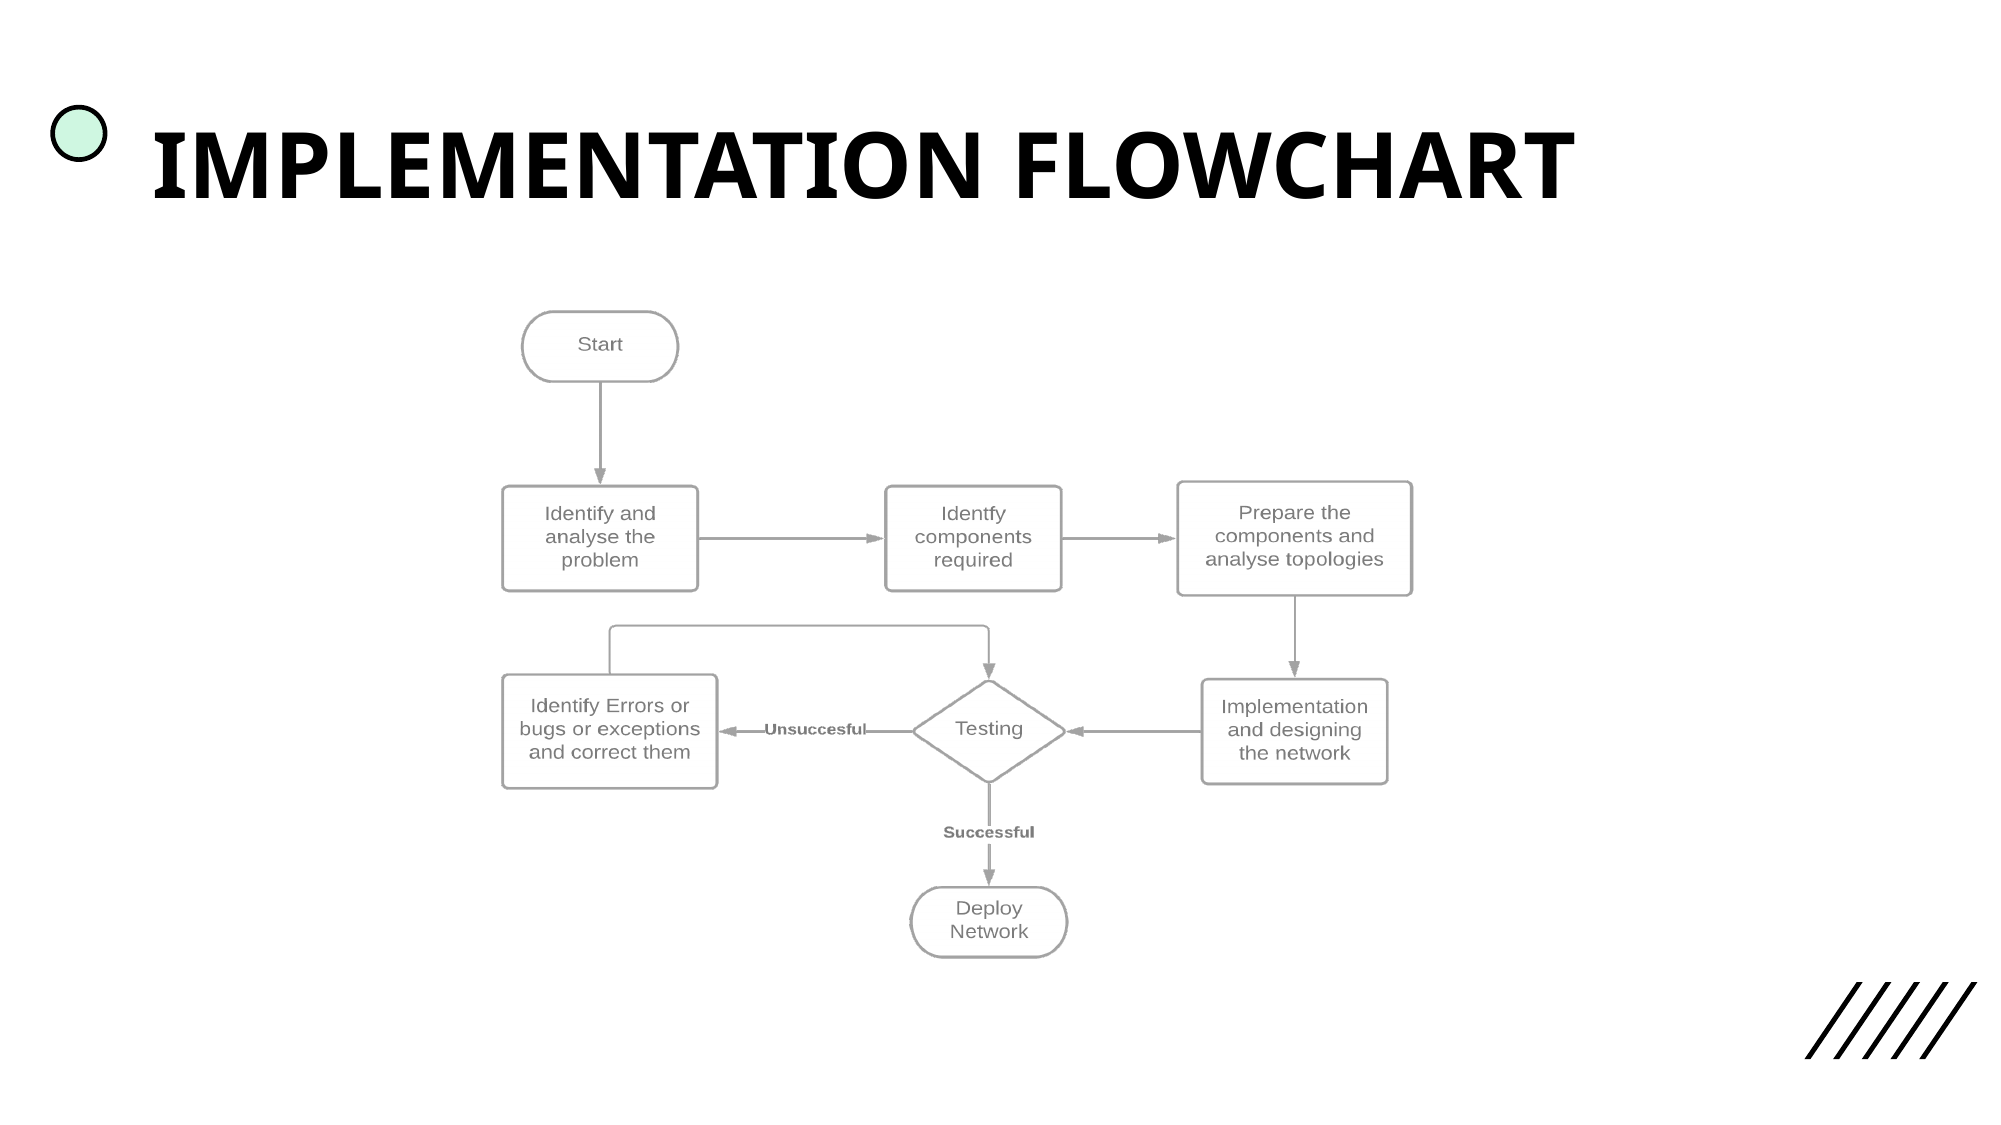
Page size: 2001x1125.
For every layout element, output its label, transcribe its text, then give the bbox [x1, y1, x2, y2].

title IMPLEMENTATION FLOWCHART [137, 59, 1863, 278]
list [464, 277, 1451, 992]
